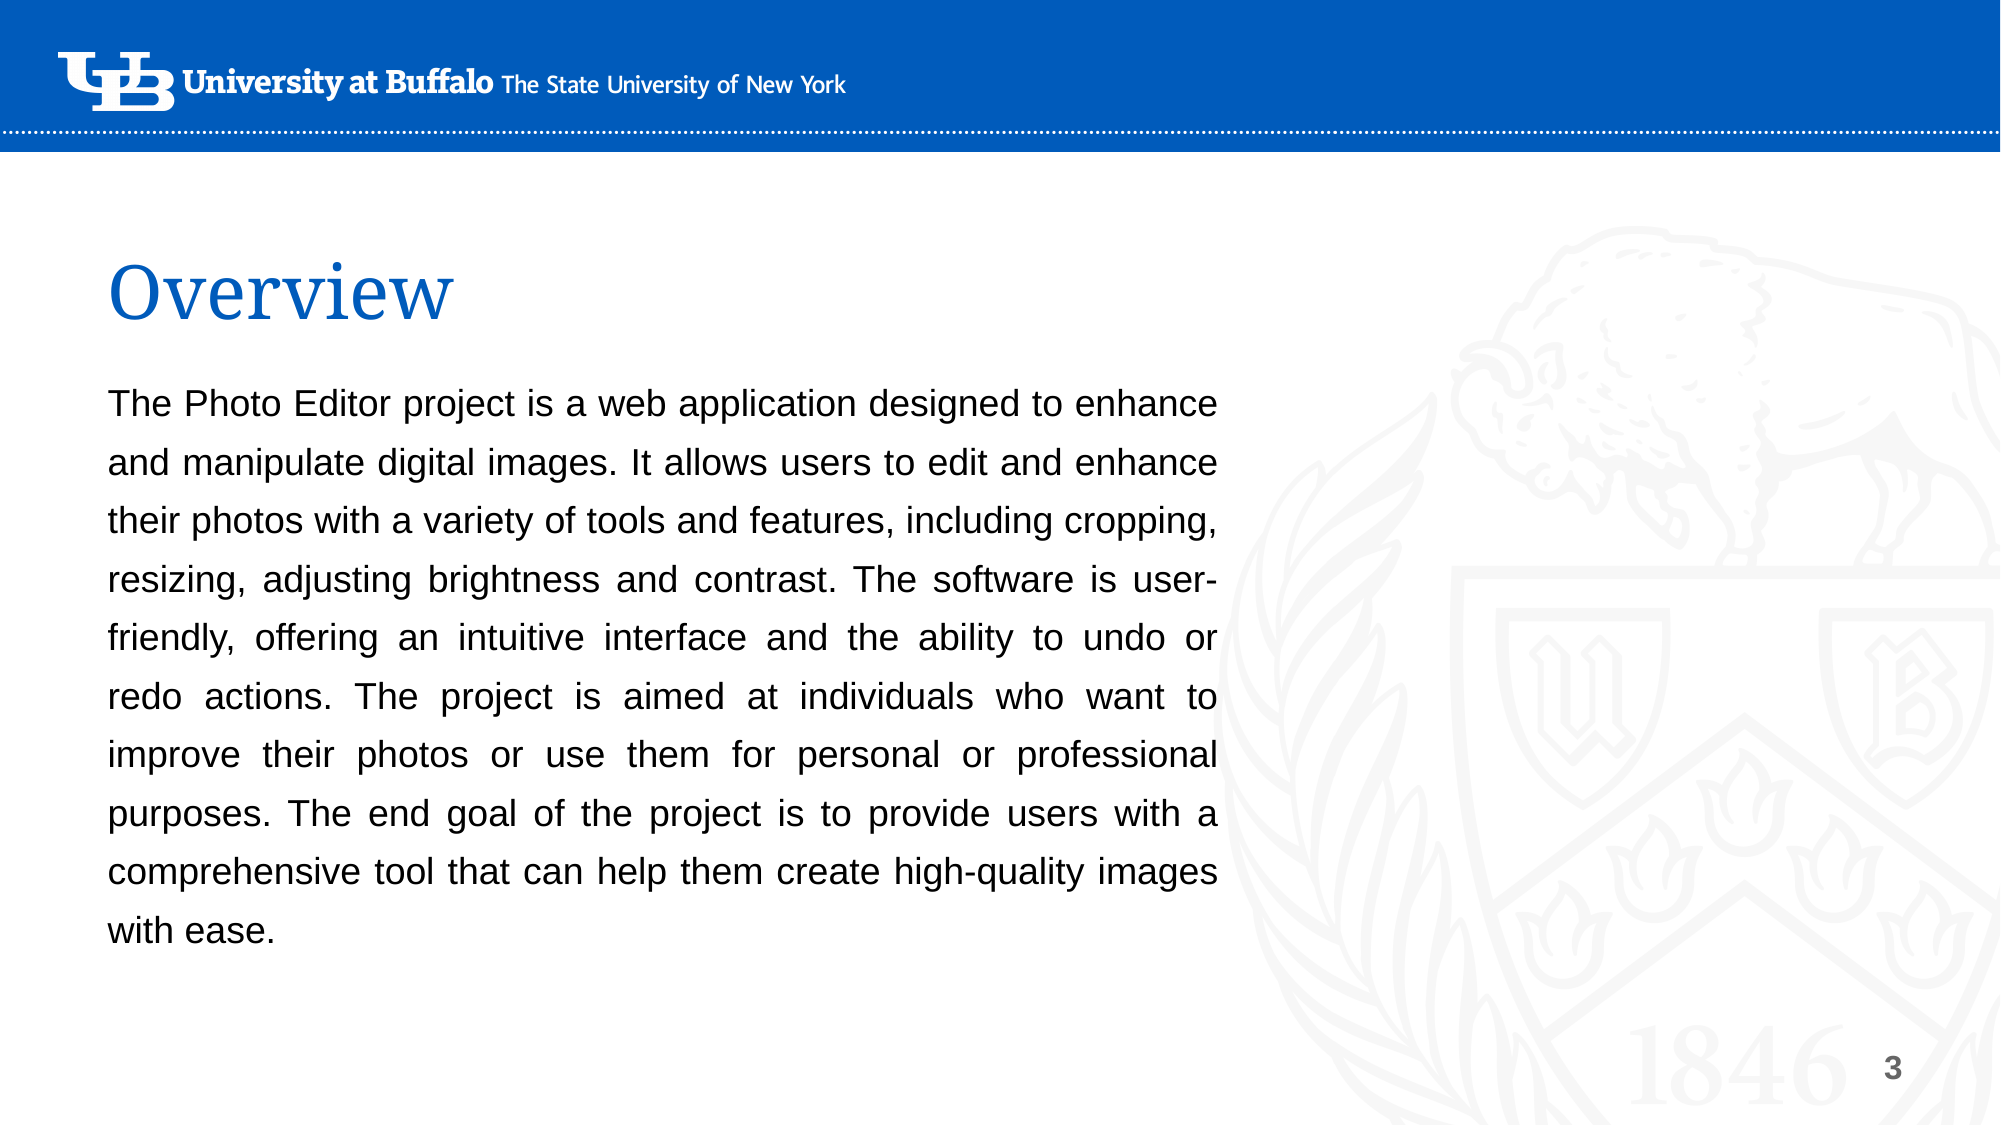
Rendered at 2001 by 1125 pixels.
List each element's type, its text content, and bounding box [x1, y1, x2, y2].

picture [0, 0, 2001, 1125]
text_box 3 [1242, 1036, 1918, 1097]
text_box The Photo Editor project is a web application designed to enhance and manipulate digital images. It allows users to edit and enhance their photos with a variety of tools and features, including cropping, resizing, adjusting brightness and contrast. The software is user-friendly, offering an intuitive interface and the ability to undo or redo actions. The project is aimed at individuals who want to improve their photos or use them for personal or professional purposes. The end goal of the project is to provide users with a comprehensive tool that can help them create high-quality images with ease. [92, 358, 1234, 1010]
text_box Overview [92, 246, 1234, 343]
